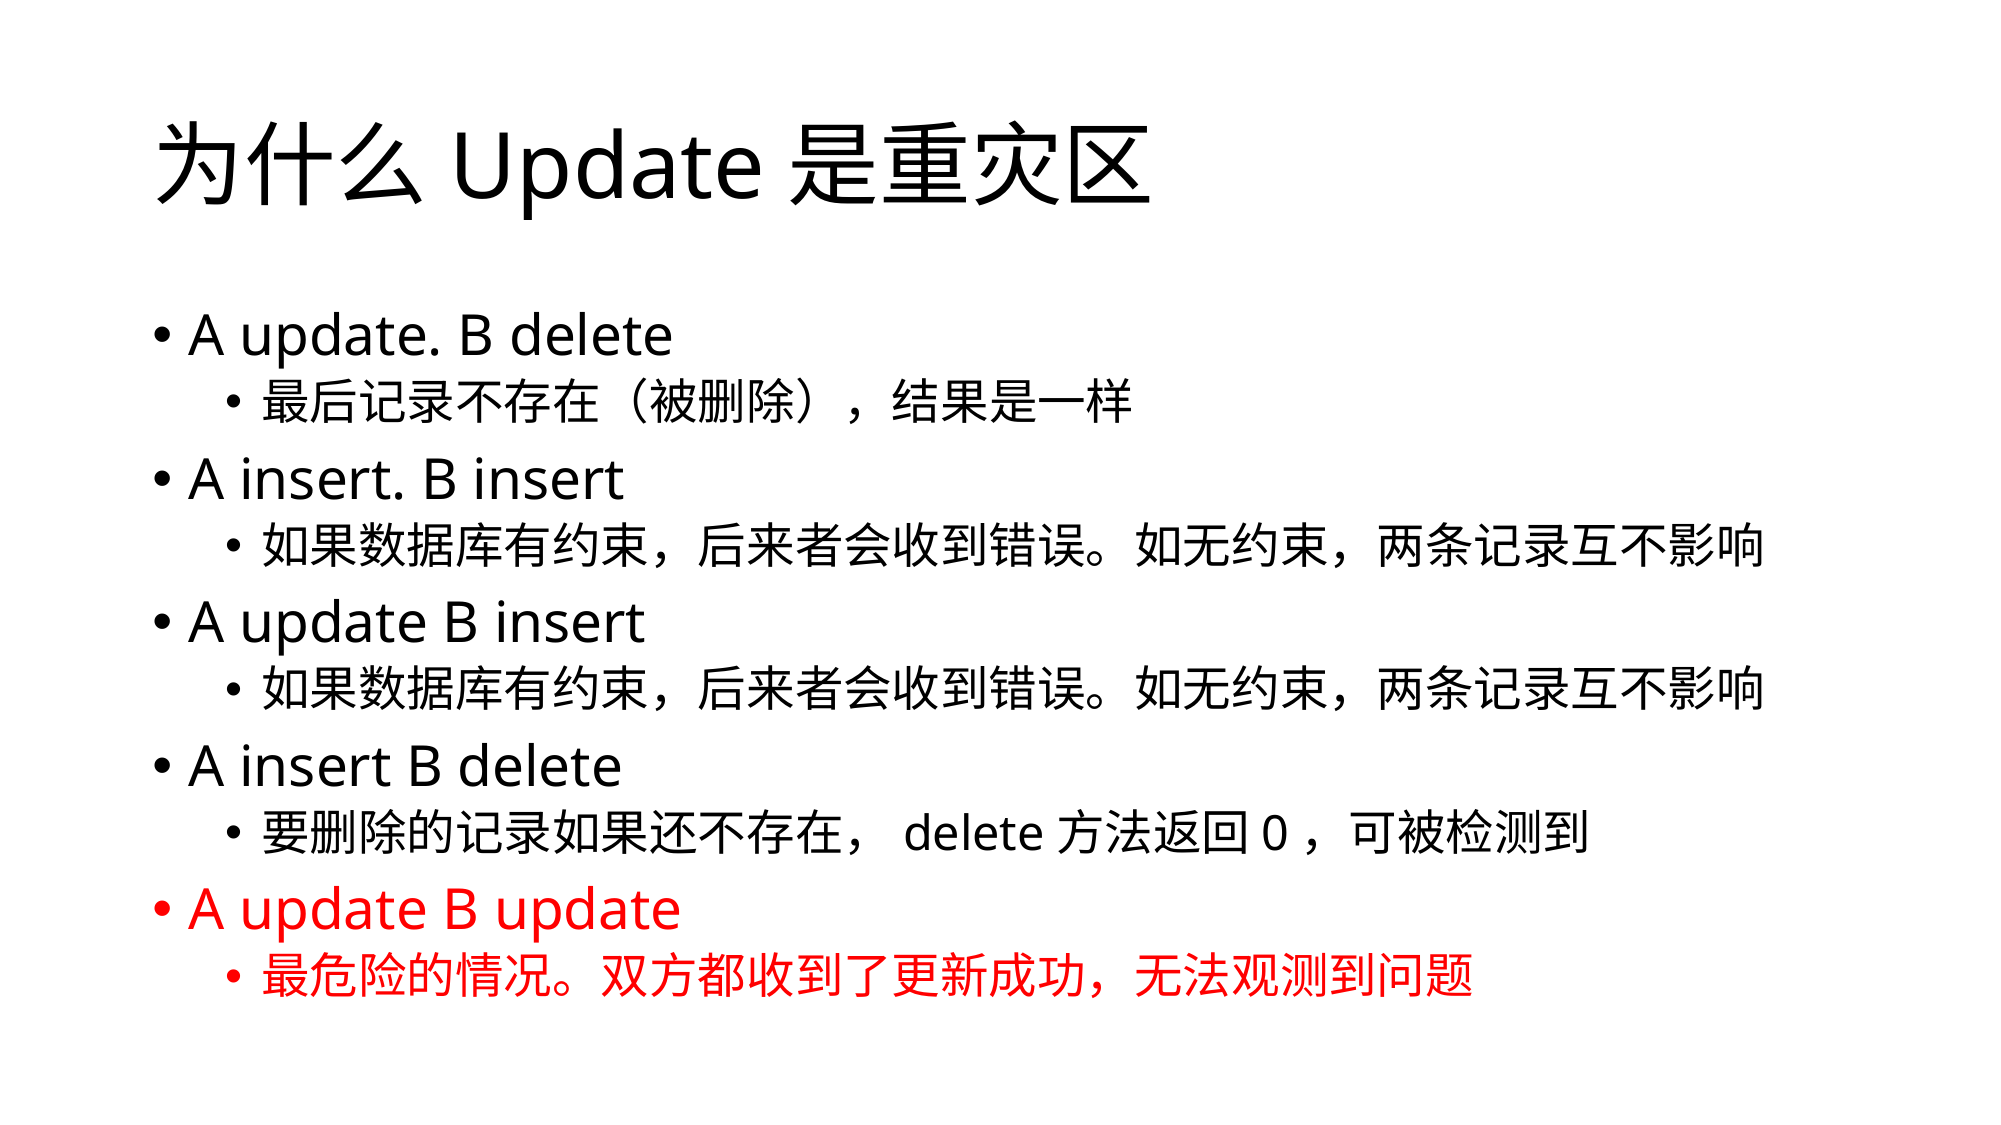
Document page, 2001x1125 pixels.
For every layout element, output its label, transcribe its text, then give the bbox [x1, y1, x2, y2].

list A update. B delete 最后记录不存在（被删除），结果是一样 A insert. B insert 如果数据库有约束，后来者会收到错误。如无约束，两条记录互不影响 A update B insert 如果数据库有约束，后来者会收到错误。如无约束，两条记录互不影响 A insert B delete 要删除的记录如果还不存在，delete方法返回0，可被检测到 A update B update 最危险的情况。双方都收到了更新成功，无法观测到问题 [137, 299, 1863, 1014]
title 为什么Update是重灾区 [137, 59, 1863, 278]
